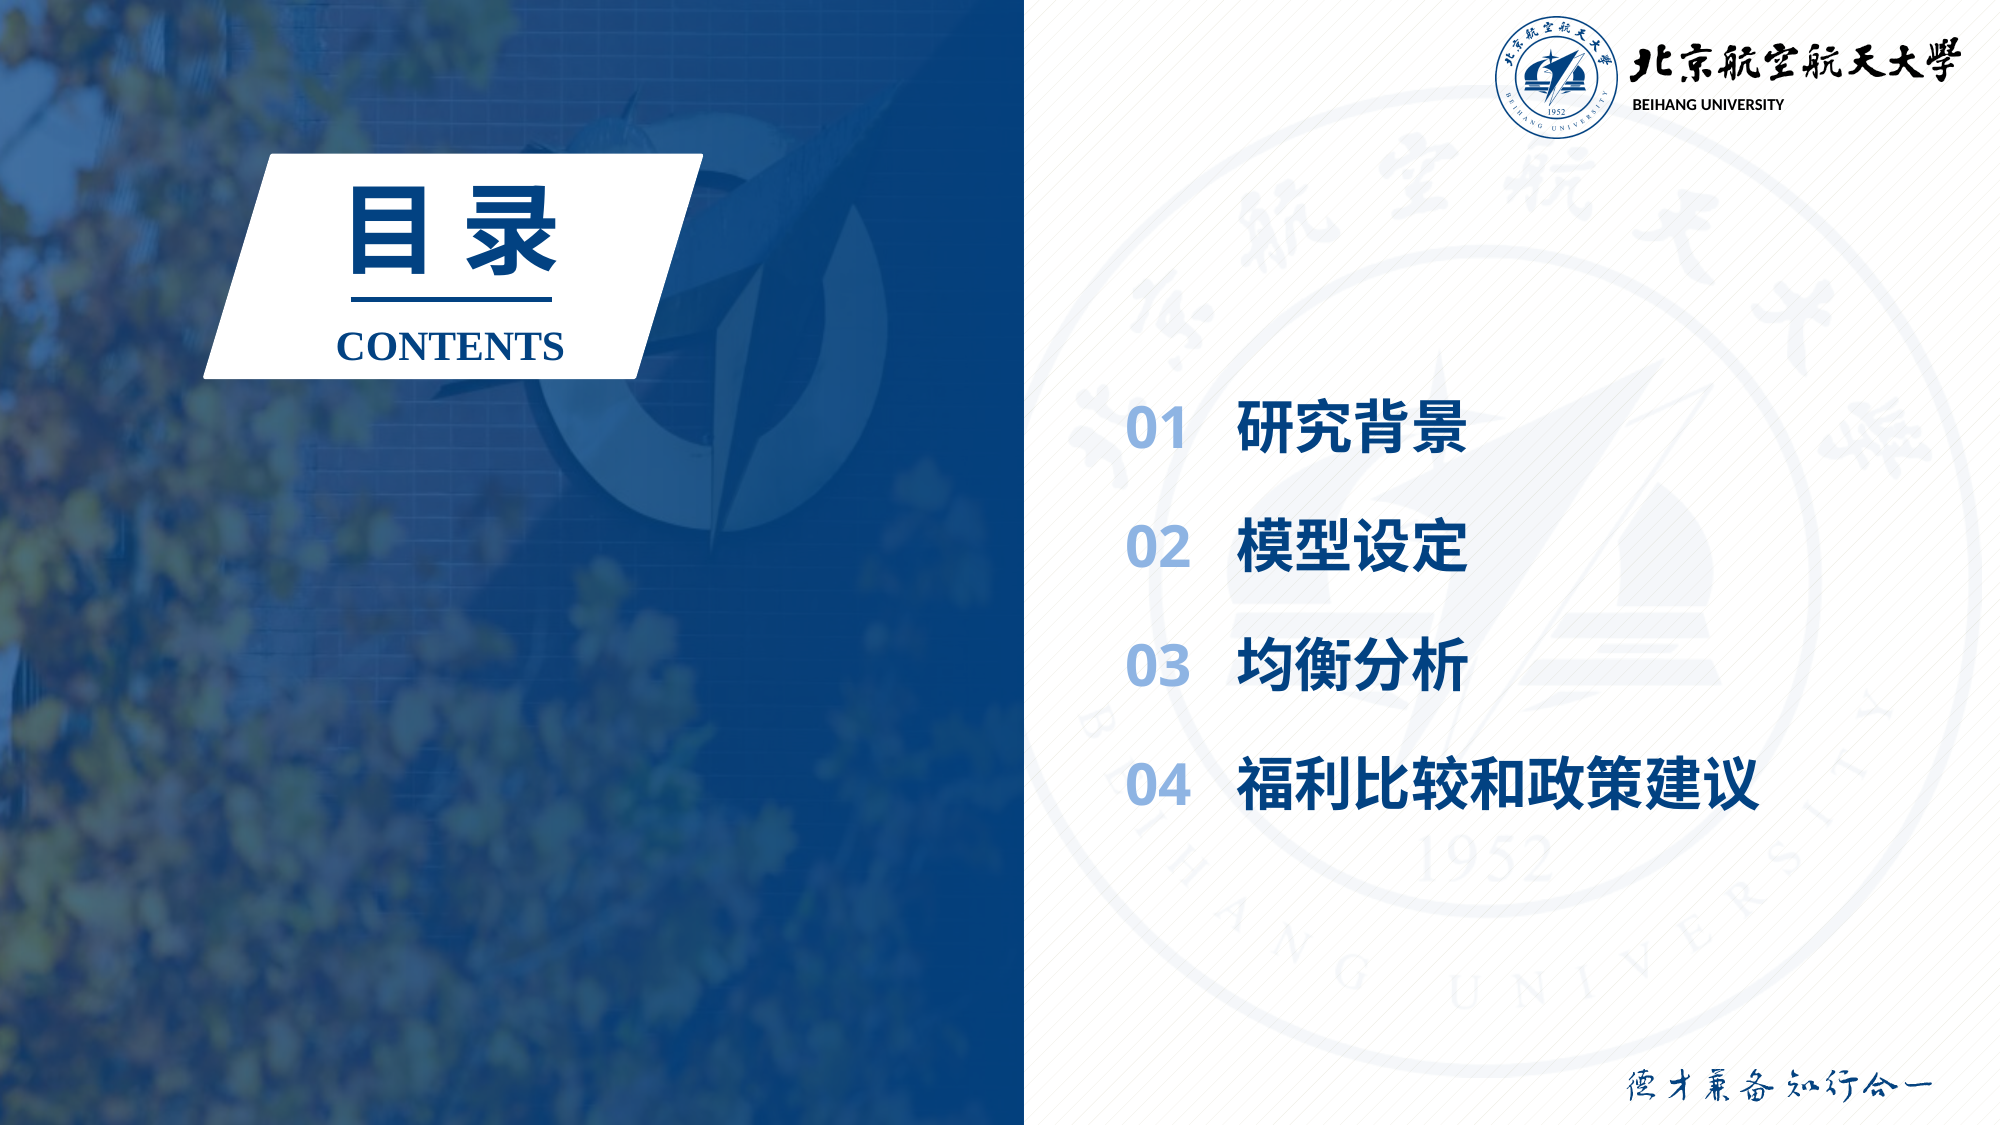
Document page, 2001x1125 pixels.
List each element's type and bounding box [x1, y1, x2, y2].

picture [0, 0, 1982, 1125]
text_box [204, 155, 702, 378]
text_box [1494, 16, 1968, 139]
